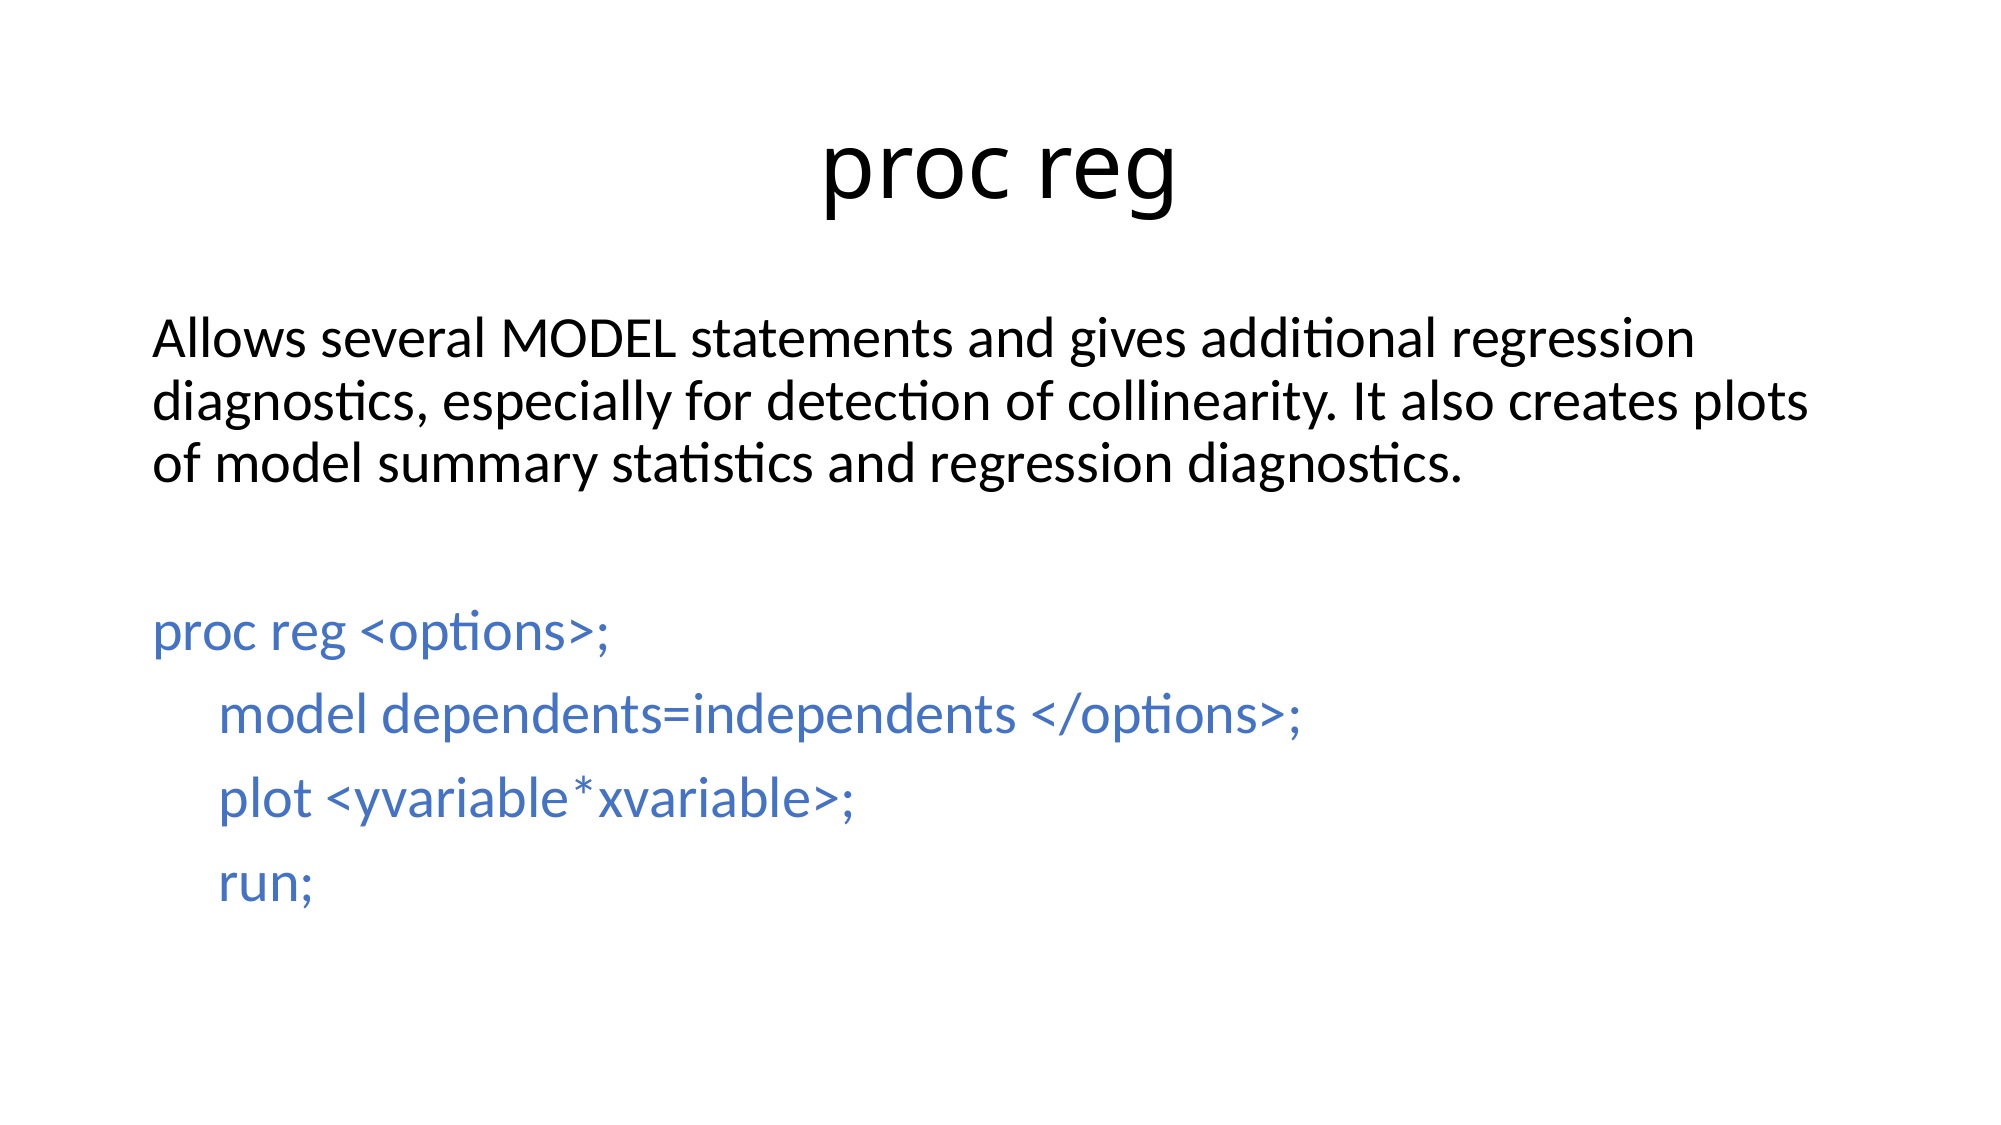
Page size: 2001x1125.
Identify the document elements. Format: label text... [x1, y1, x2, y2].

list Allows several MODEL statements and gives additional regression diagnostics, especially for detection of collinearity. It also creates plots of model summary statistics and regression diagnostics. proc reg <options>; model dependents=independents </options>; plot <yvariable*xvariable>; run; [137, 299, 1863, 1014]
title proc reg [137, 59, 1863, 278]
